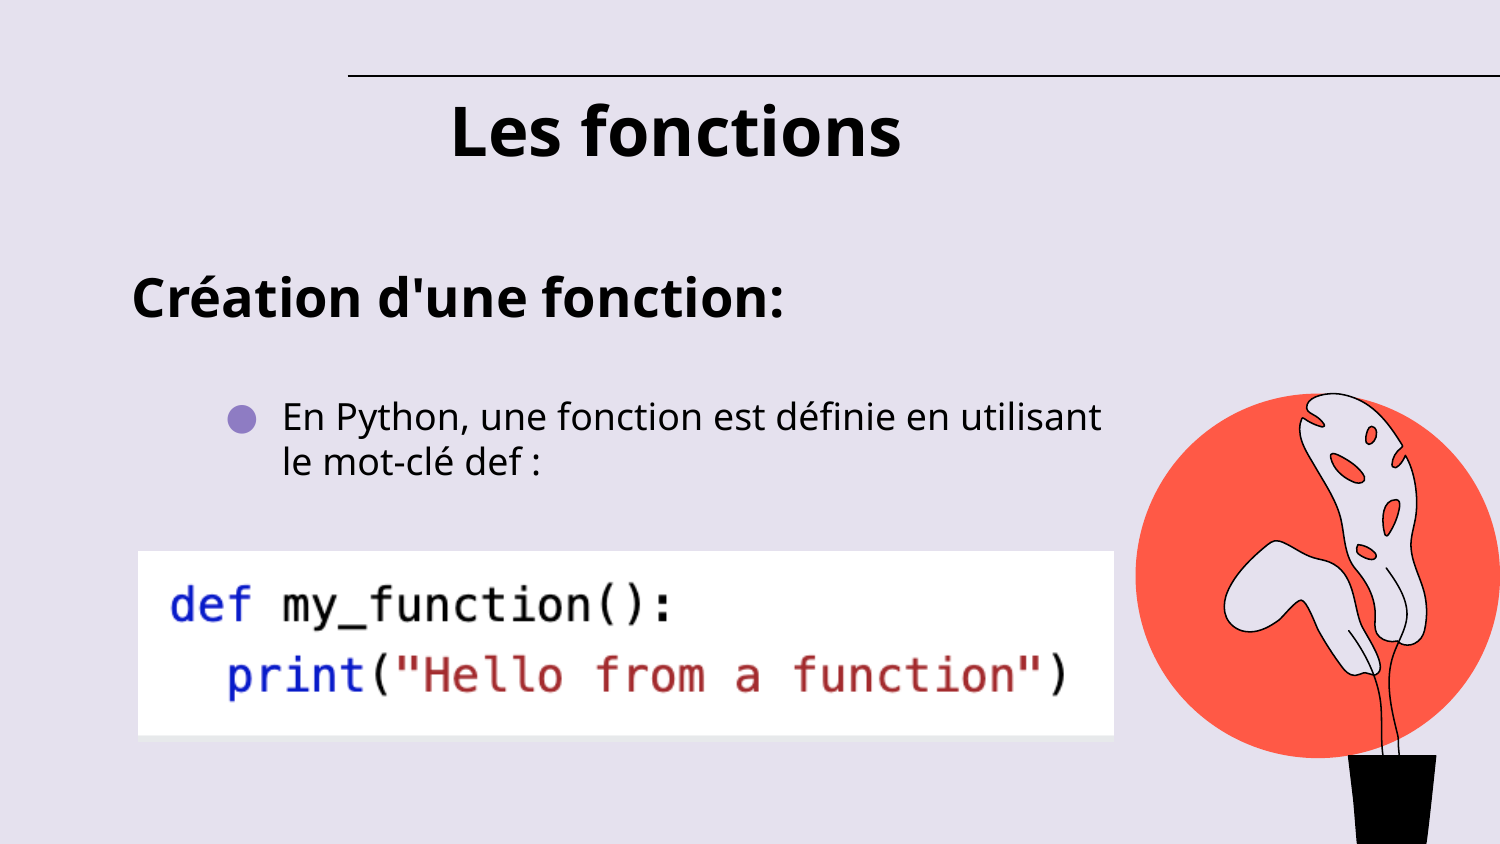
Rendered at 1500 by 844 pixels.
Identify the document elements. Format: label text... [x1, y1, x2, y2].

text_box [1440, 440, 1500, 712]
picture [138, 551, 1114, 743]
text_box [1223, 393, 1436, 844]
text_box [1135, 423, 1218, 729]
text_box Création d'une fonction: En Python, une fonction est définie en utilisant le mot-clé def : [116, 248, 1136, 827]
title Les fonctions [116, 72, 1236, 248]
